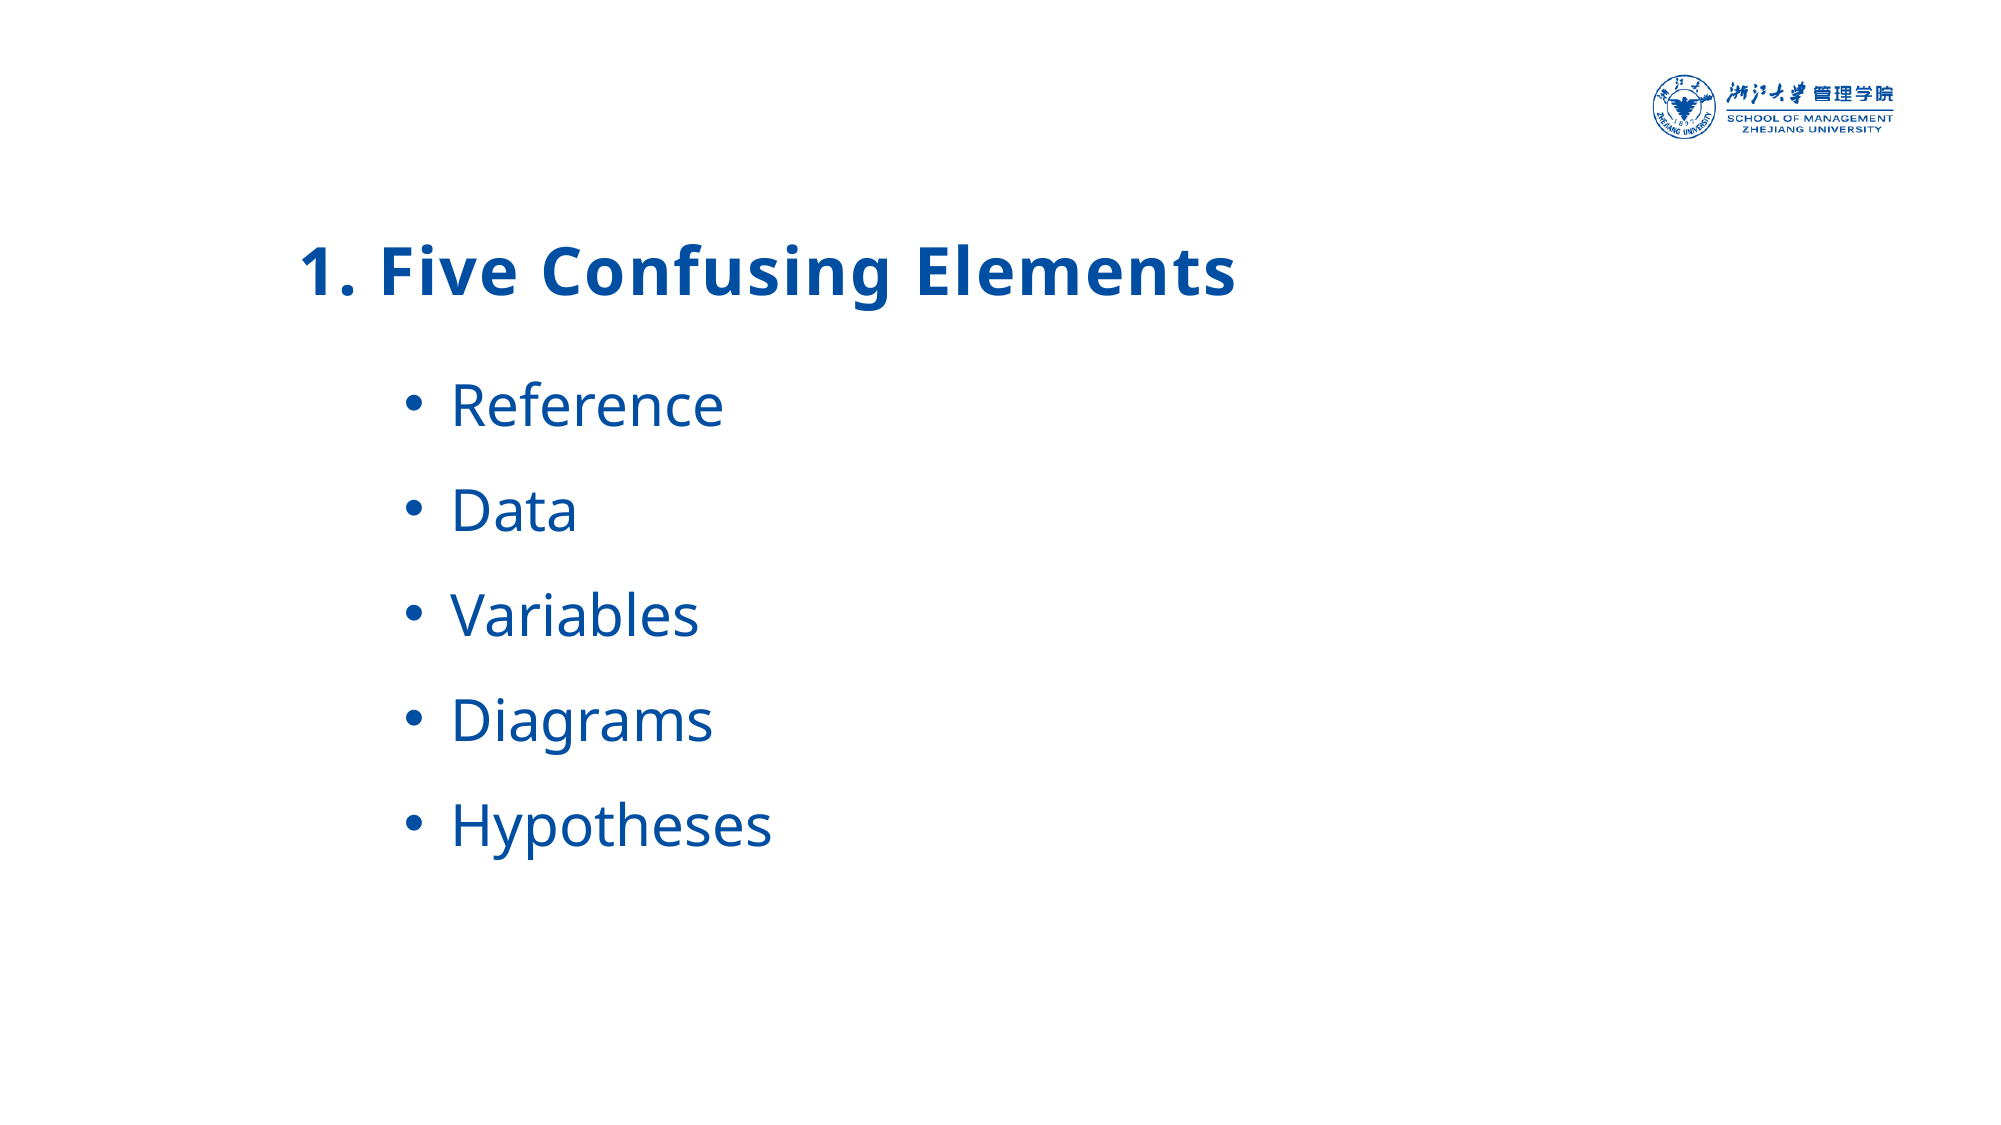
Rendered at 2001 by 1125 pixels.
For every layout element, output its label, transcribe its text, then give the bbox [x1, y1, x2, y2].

title 1. Five Confusing Elements [283, 169, 1717, 379]
text_box Reference Data Variables Diagrams Hypotheses [388, 325, 1307, 970]
picture [1628, 59, 1918, 154]
